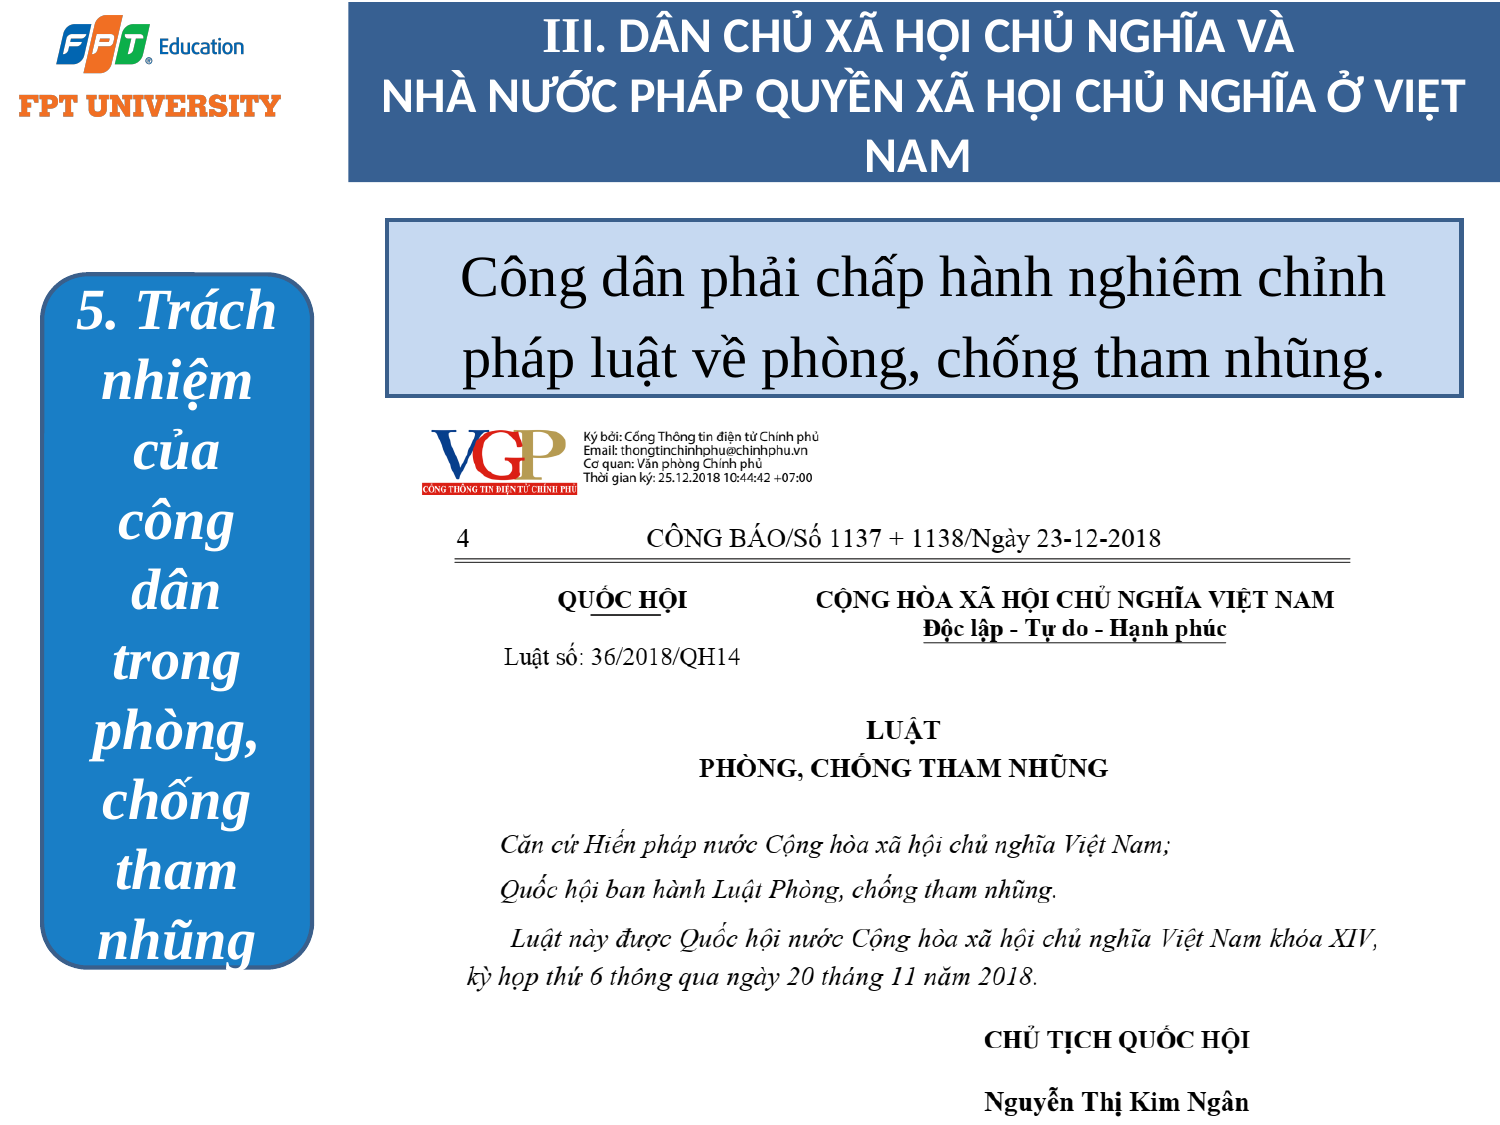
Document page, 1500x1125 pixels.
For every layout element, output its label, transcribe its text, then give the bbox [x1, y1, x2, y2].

text_box Công dân phải chấp hành nghiêm chỉnh pháp luật về phòng, chống tham nhũng. [386, 220, 1462, 396]
title III. DÂN CHỦ XÃ HỘI CHỦ NGHĨA VÀ NHÀ NƯỚC PHÁP QUYỀN XÃ HỘI CHỦ NGHĨA Ở VIỆT NAM [348, 2, 1500, 183]
text_box 5. Trách nhiệm của công dân trong phòng, chống tham nhũng [40, 272, 315, 970]
picture [19, 15, 281, 117]
picture [402, 423, 1446, 1125]
